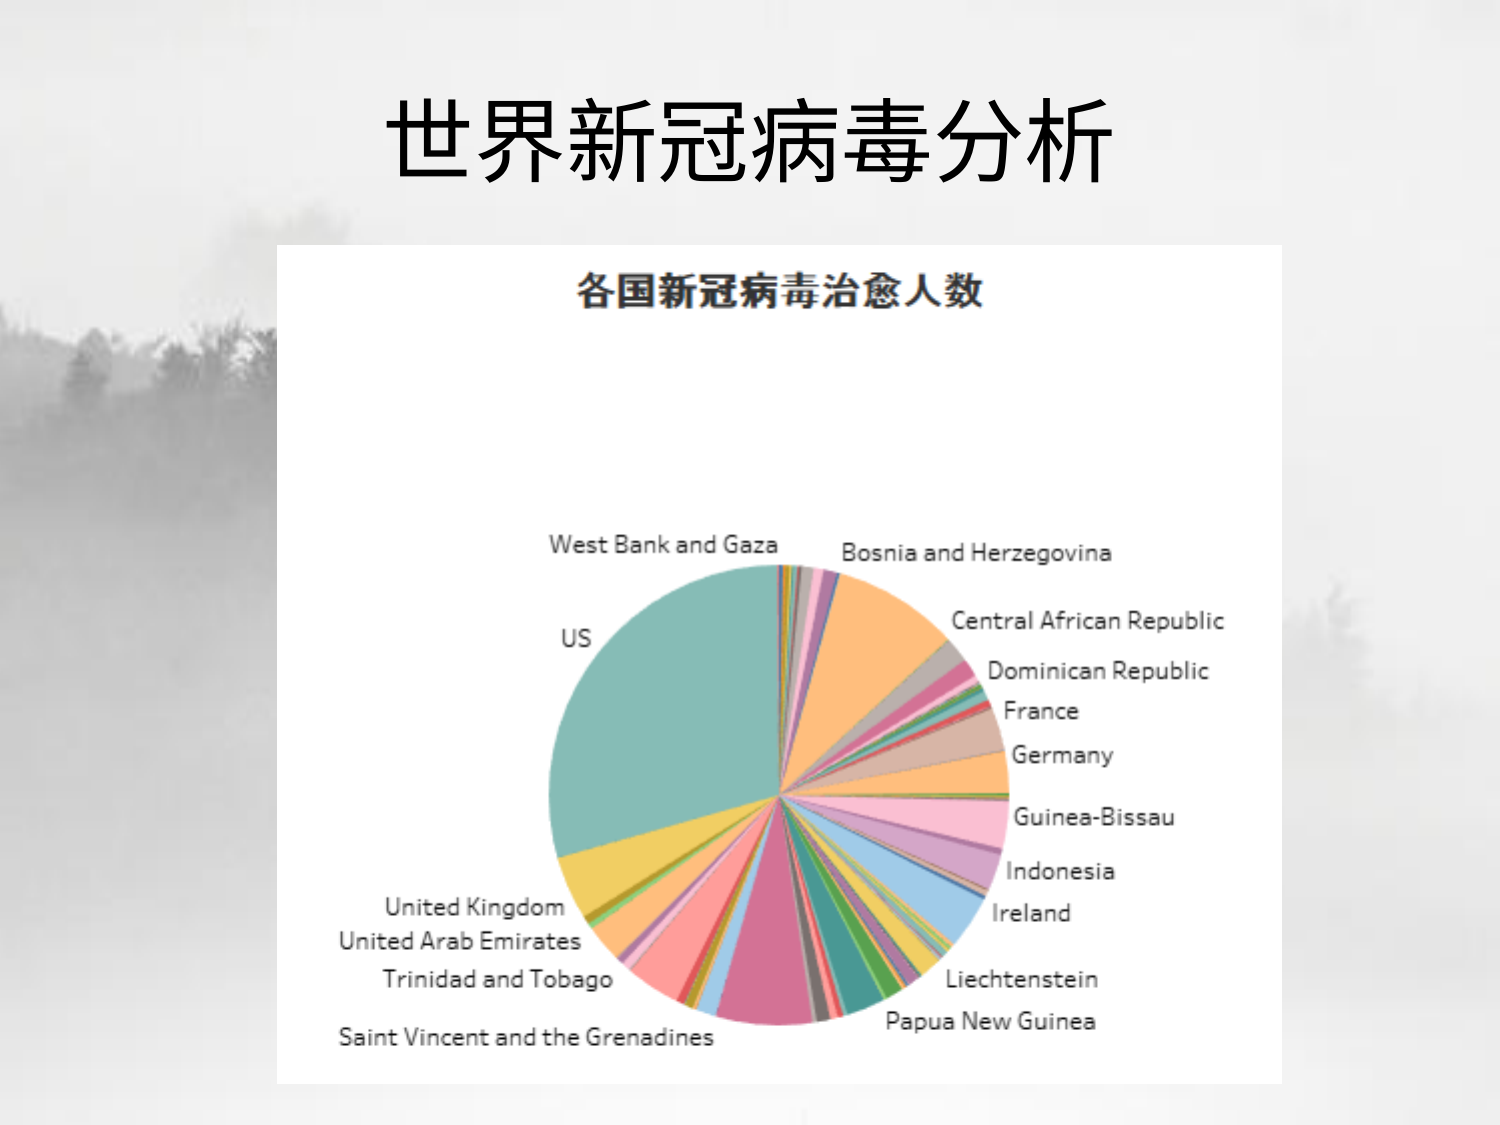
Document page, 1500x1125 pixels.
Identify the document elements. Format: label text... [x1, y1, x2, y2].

title 世界新冠病毒分析 [75, 45, 1425, 233]
picture [0, 0, 1500, 1125]
